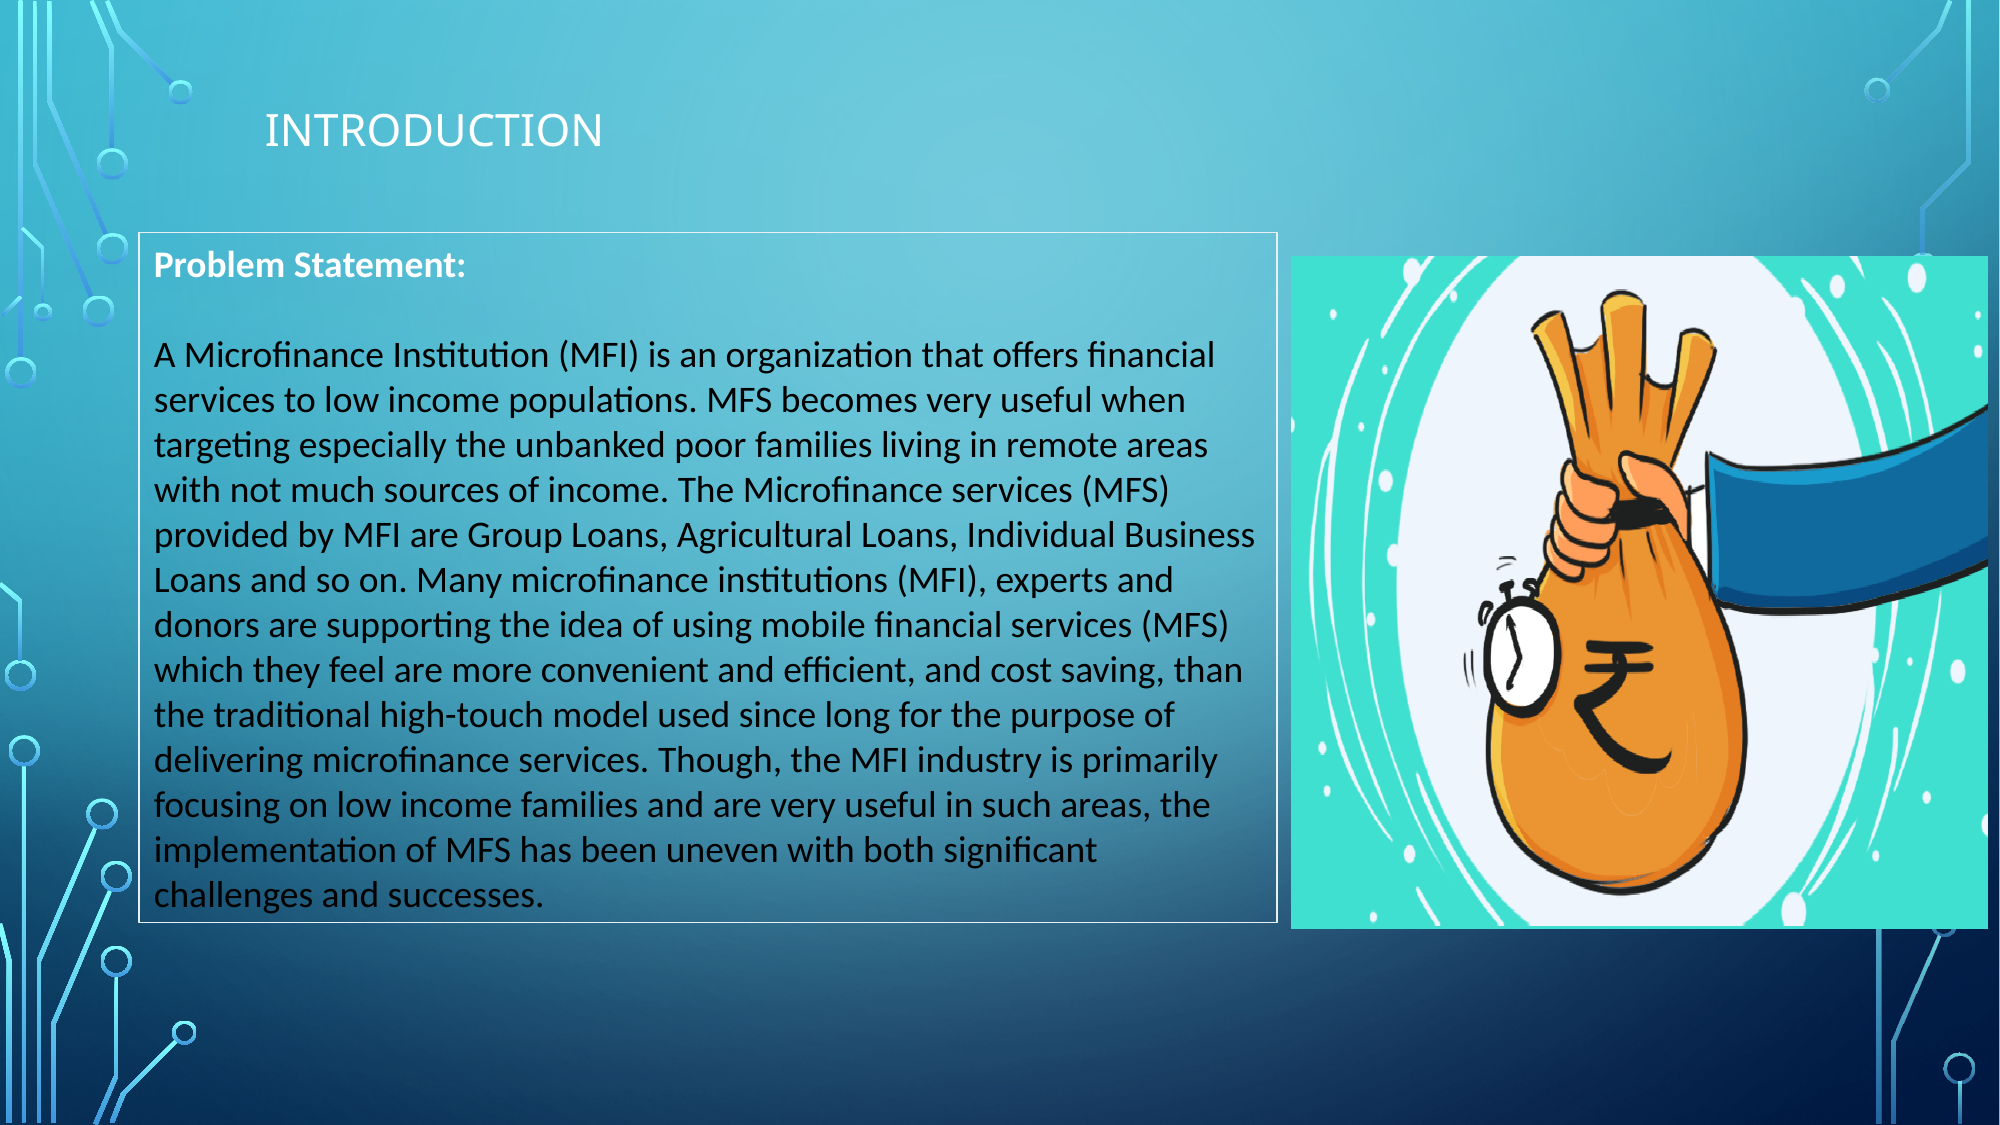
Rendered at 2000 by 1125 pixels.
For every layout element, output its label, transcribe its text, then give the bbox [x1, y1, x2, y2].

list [1291, 256, 1988, 929]
title Introduction [249, 99, 1750, 164]
text_box Problem Statement: A Microfinance Institution (MFI) is an organization that offers financial services to low income populations. MFS becomes very useful when targeting especially the unbanked poor families living in remote areas with not much sources of income. The Microfinance services (MFS) provided by MFI are Group Loans, Agricultural Loans, Individual Business Loans and so on. Many microfinance institutions (MFI), experts and donors are supporting the idea of using mobile financial services (MFS) which they feel are more convenient and efficient, and cost saving, than the traditional high-touch model used since long for the purpose of delivering microfinance services. Though, the MFI industry is primarily focusing on low income families and are very useful in such areas, the implementation of MFS has been uneven with both significant challenges and successes. [138, 232, 1277, 923]
